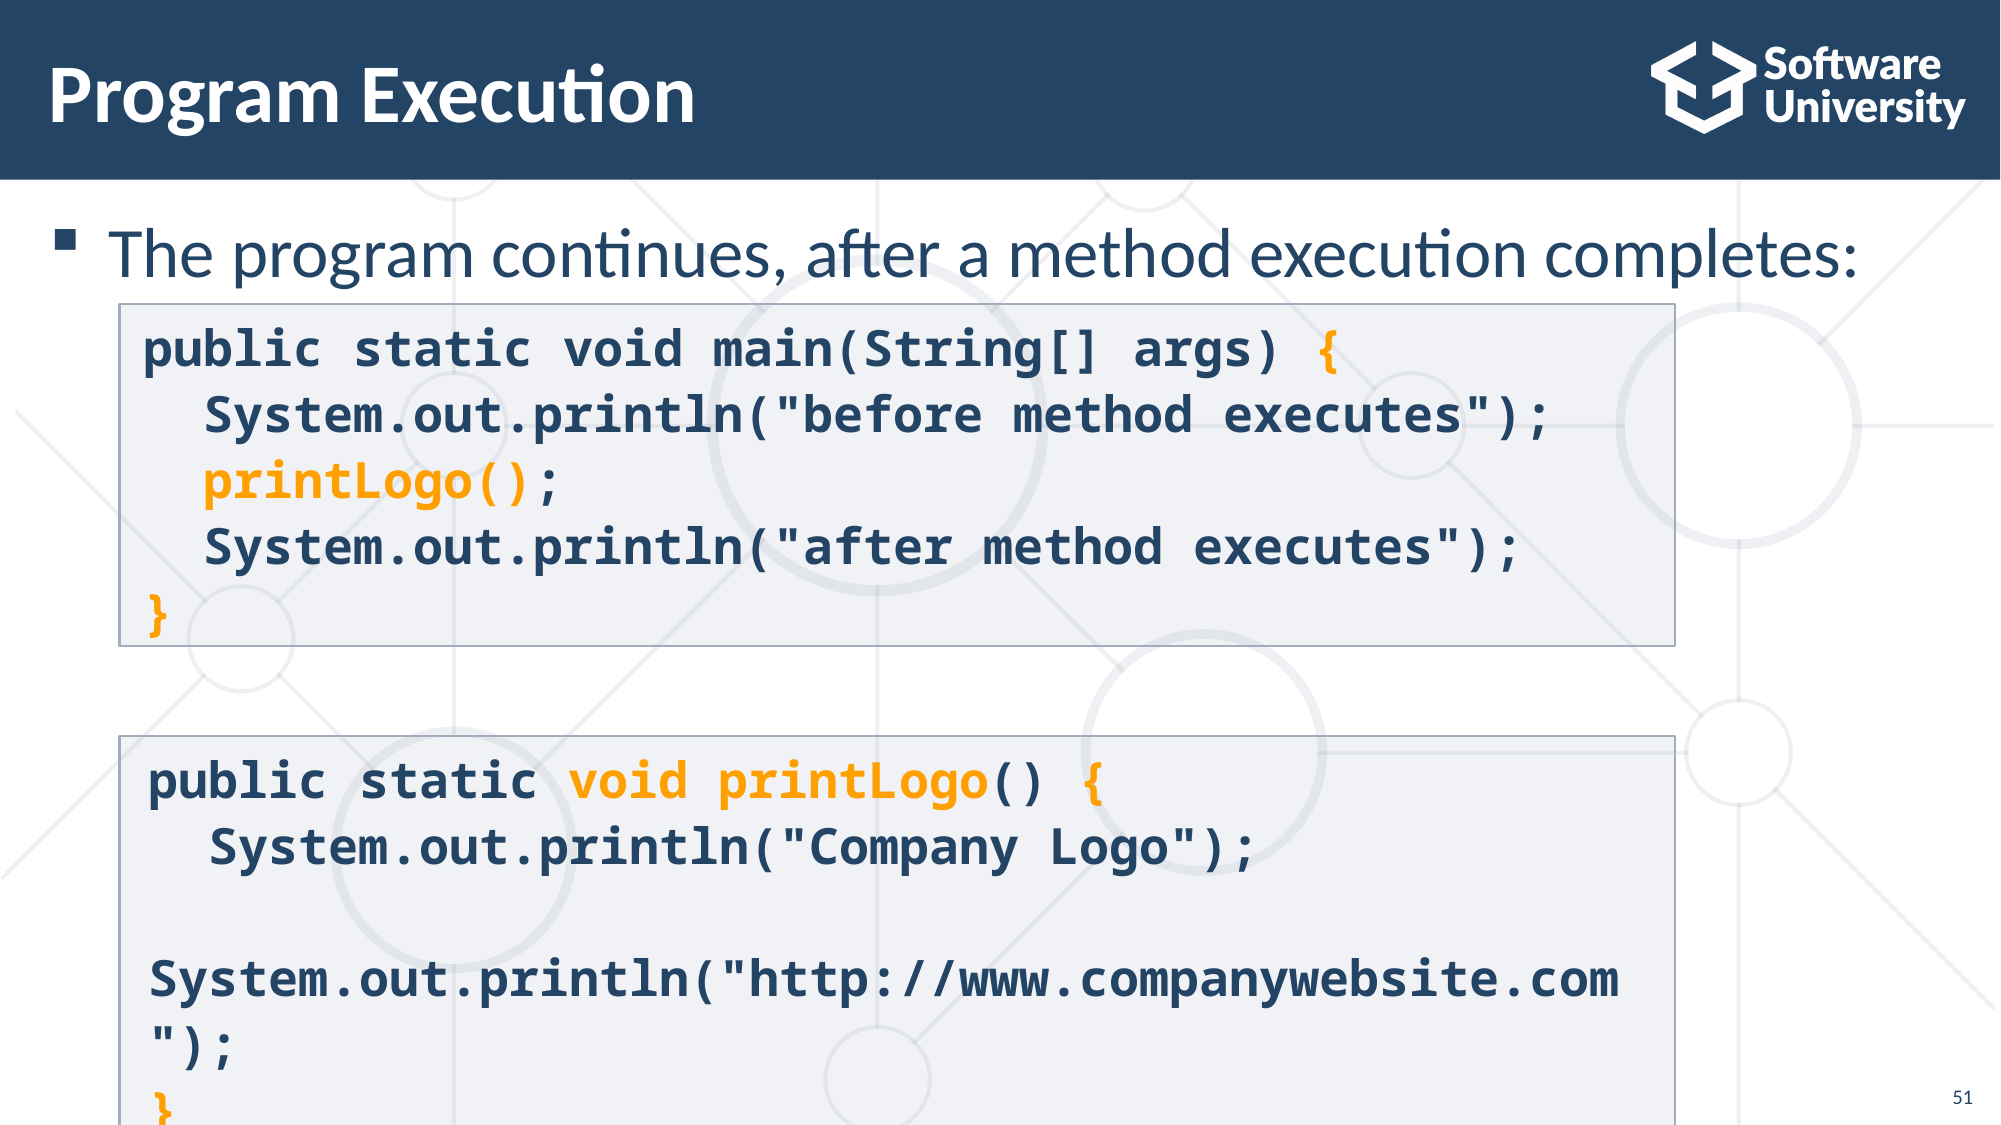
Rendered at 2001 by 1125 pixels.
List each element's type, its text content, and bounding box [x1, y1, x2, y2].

text_box public static void main(String[] args) { System.out.println("before method executes"); printLogo(); System.out.println("after method executes"); } [119, 332, 1675, 646]
slide_number 51 [1927, 1067, 1989, 1117]
picture [1651, 41, 1966, 134]
text_box public static void printLogo() { System.out.println("Company Logo"); System.out.println("http://www.companywebsite.com"); } [119, 736, 1675, 1125]
list The program continues, after a method execution completes: [31, 196, 1970, 332]
title Program Execution [31, 16, 1625, 162]
